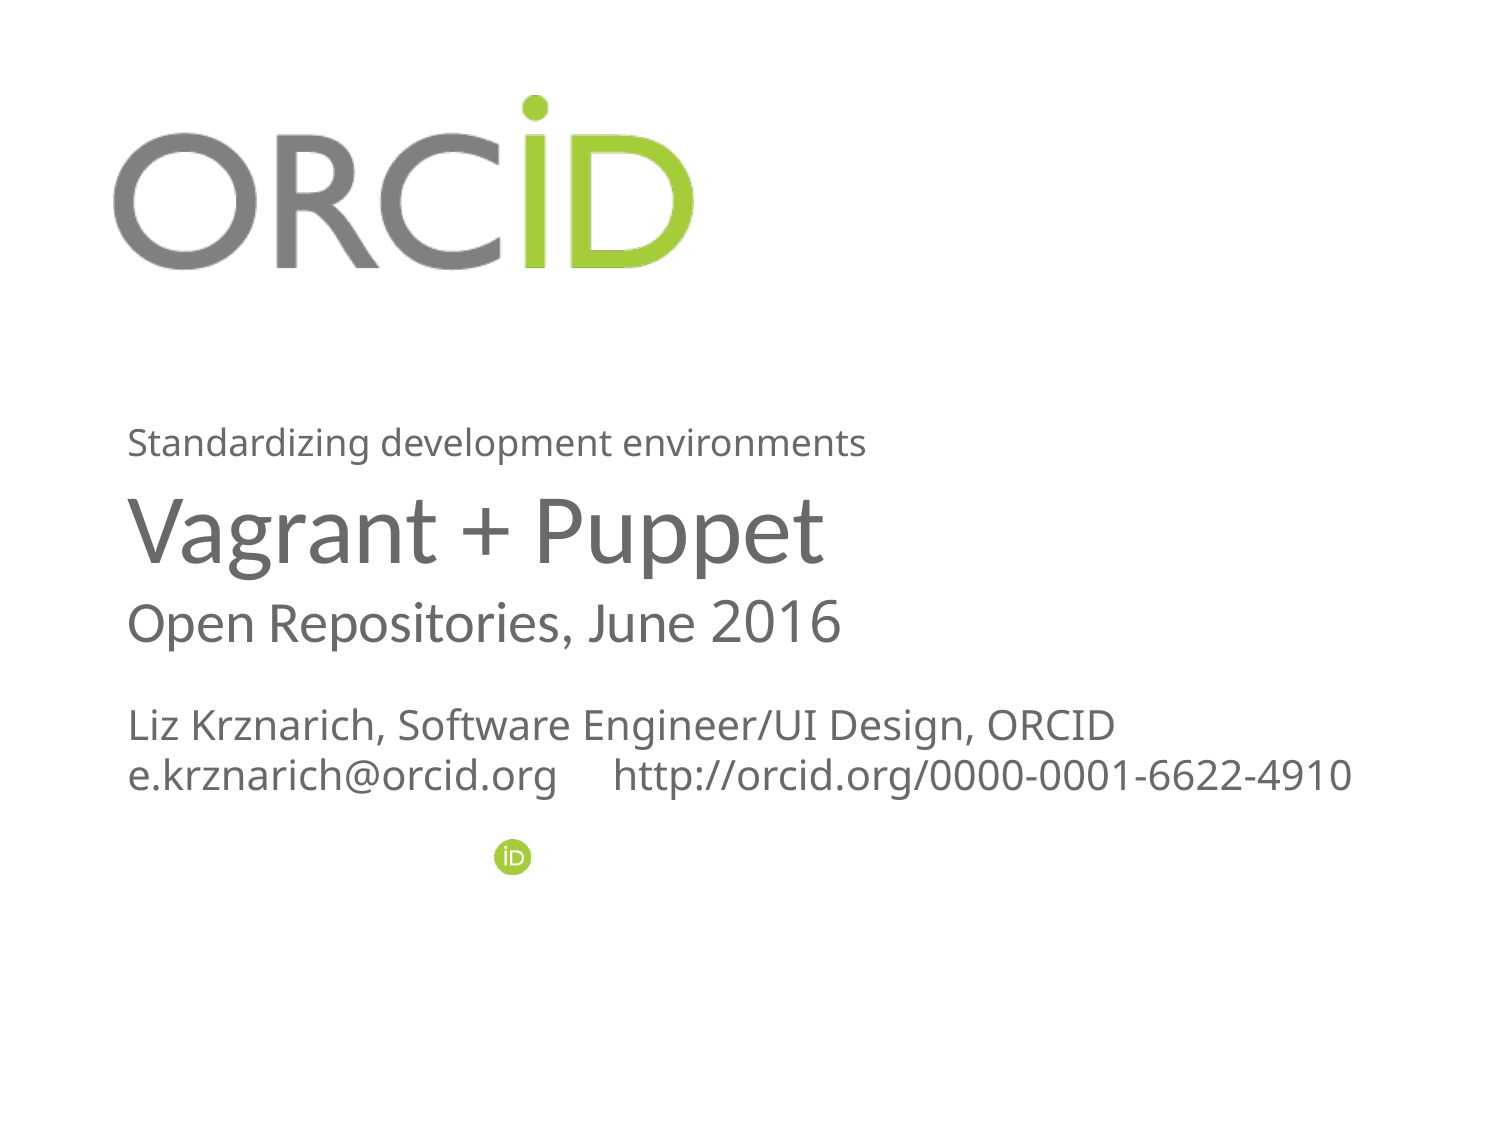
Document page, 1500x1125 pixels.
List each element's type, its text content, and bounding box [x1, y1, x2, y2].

title Standardizing development environments Vagrant + Puppet Open Repositories, June 2016 Liz Krznarich, Software Engineer/UI Design, ORCID e.krznarich@orcid.org http://orcid.org/0000-0001-6622-4910 [112, 411, 1388, 1067]
picture [493, 838, 532, 877]
picture [112, 93, 694, 271]
